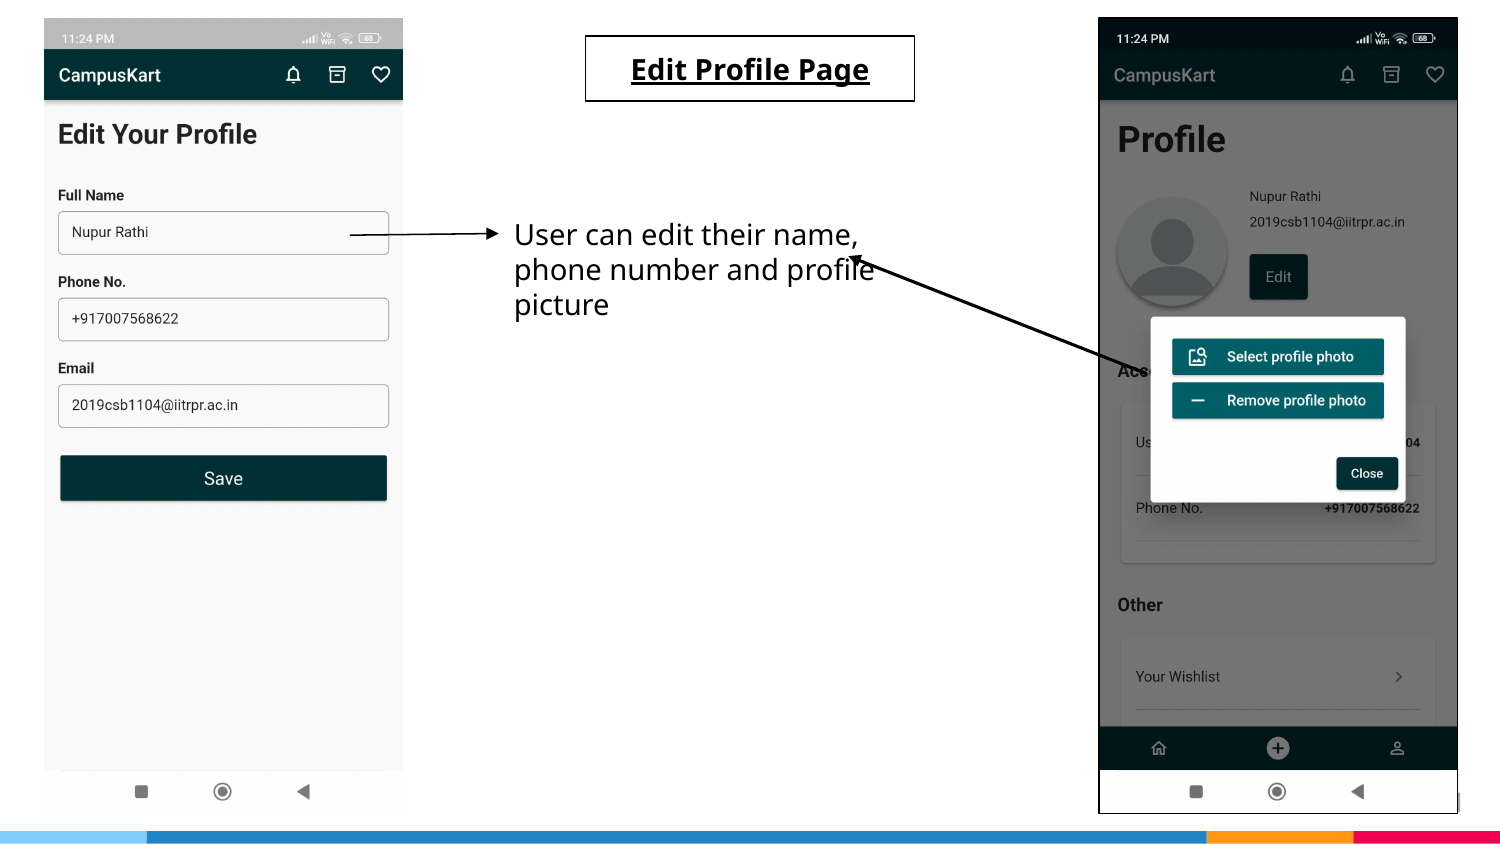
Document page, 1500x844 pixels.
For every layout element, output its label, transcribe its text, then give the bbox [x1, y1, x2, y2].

text_box User can edit their name, phone number and profile picture [498, 201, 929, 337]
picture [1099, 18, 1458, 813]
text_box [847, 255, 1147, 374]
text_box Edit Profile Page [585, 36, 915, 101]
slide_number ‹#› [1391, 770, 1482, 822]
picture [44, 18, 403, 813]
